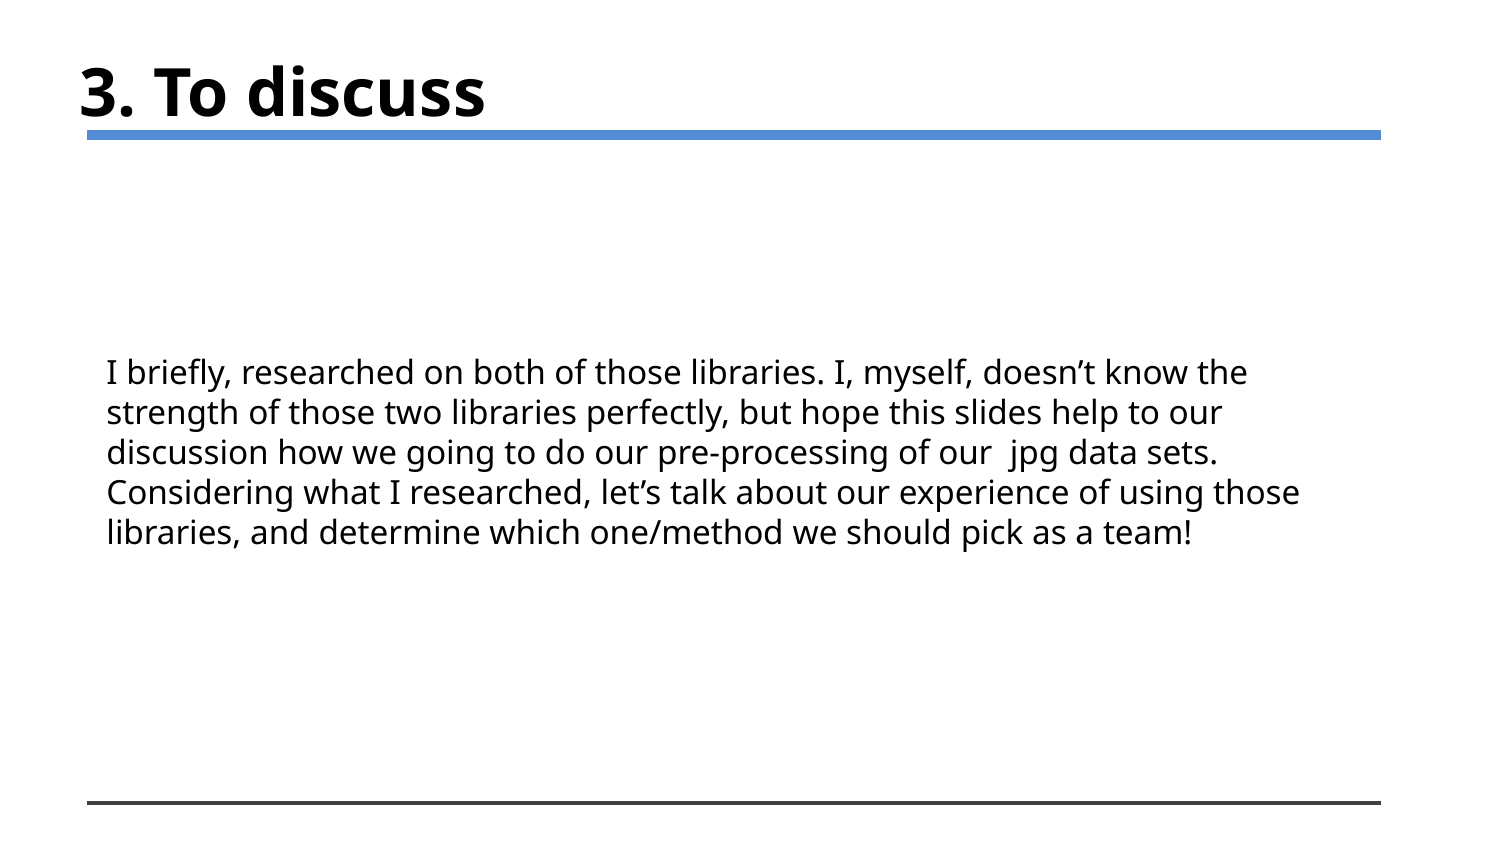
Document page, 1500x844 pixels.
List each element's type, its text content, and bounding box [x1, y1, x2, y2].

text_box 3. To discuss [67, 44, 1067, 137]
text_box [87, 134, 1382, 803]
